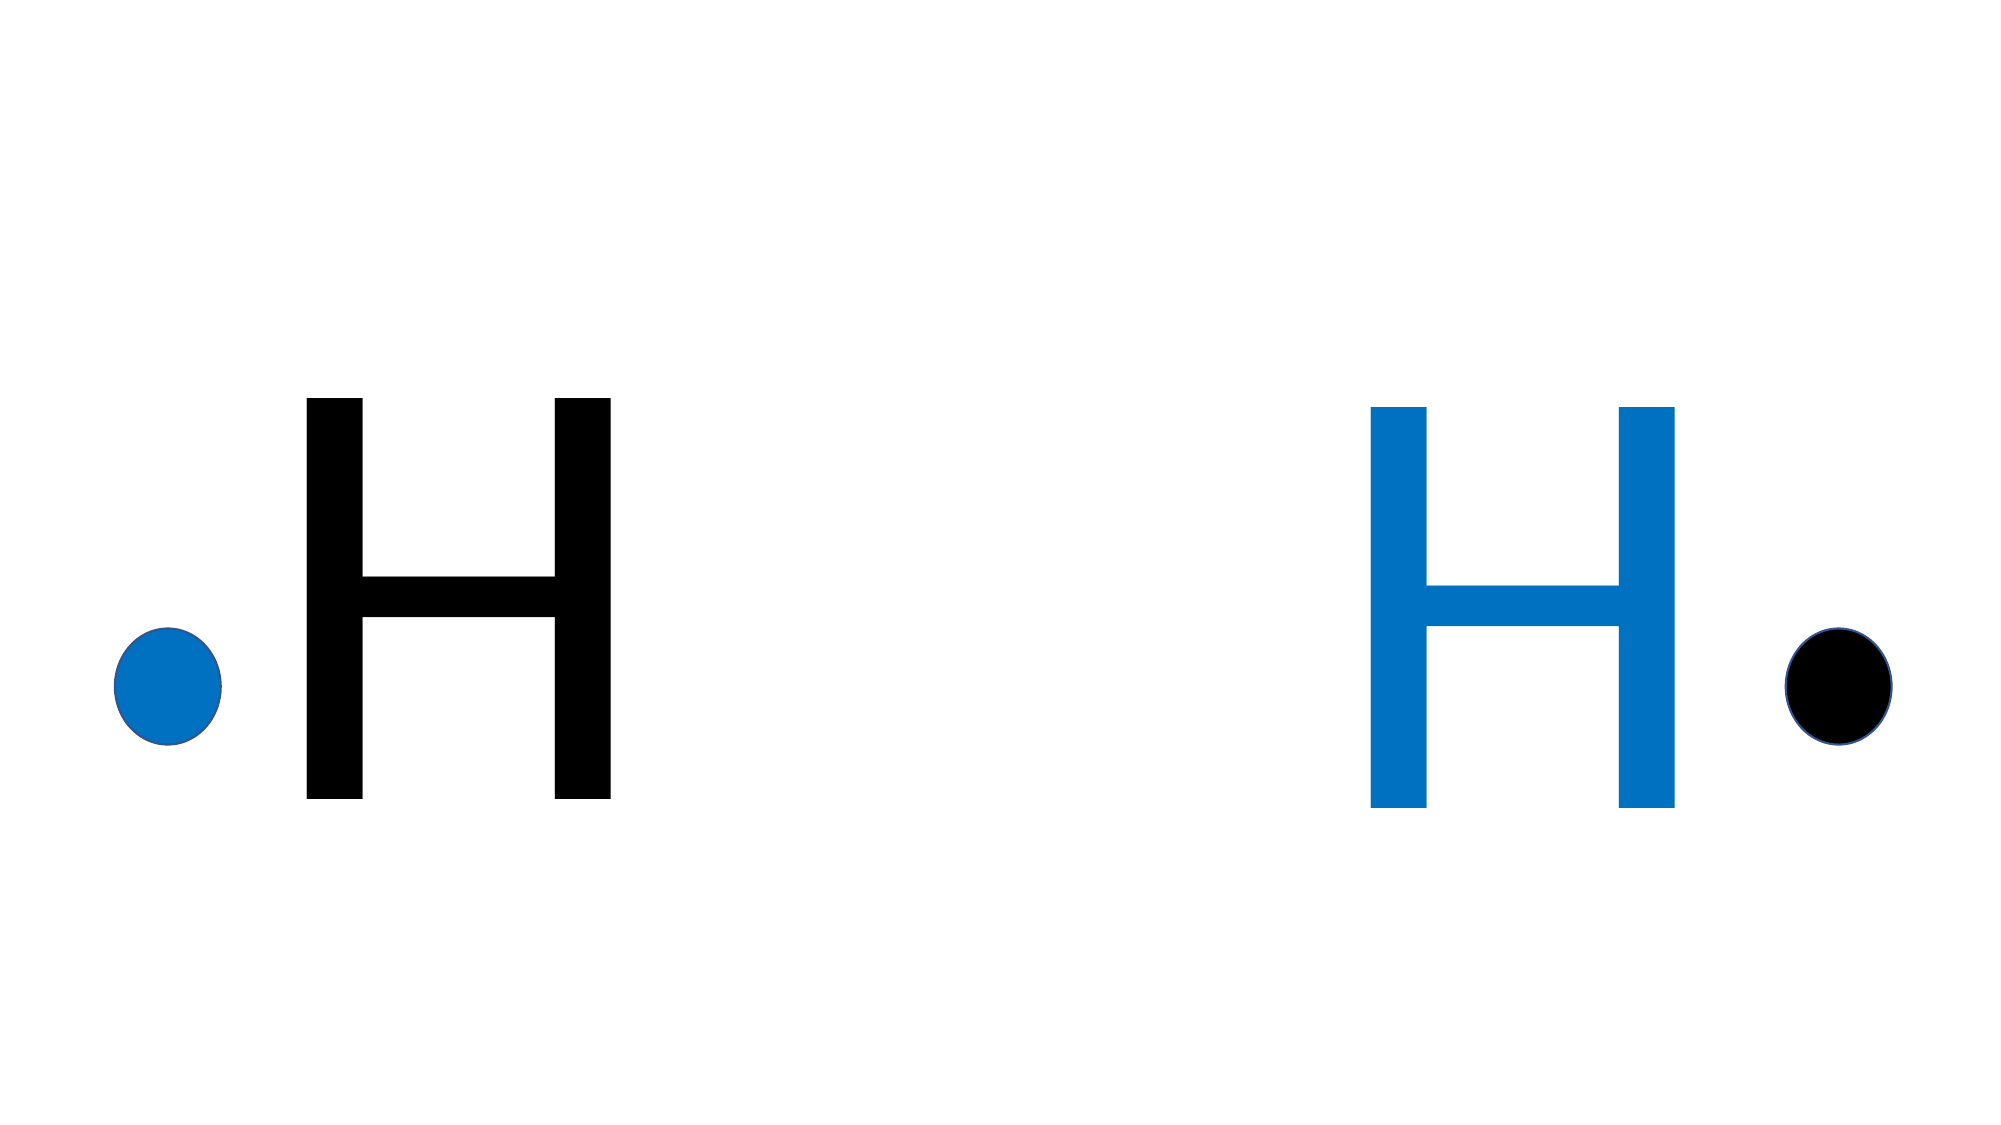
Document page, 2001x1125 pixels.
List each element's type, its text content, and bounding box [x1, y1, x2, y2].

text_box [1784, 627, 1893, 746]
text_box H [1314, 176, 1445, 941]
text_box [113, 627, 222, 746]
text_box H [249, 166, 380, 932]
